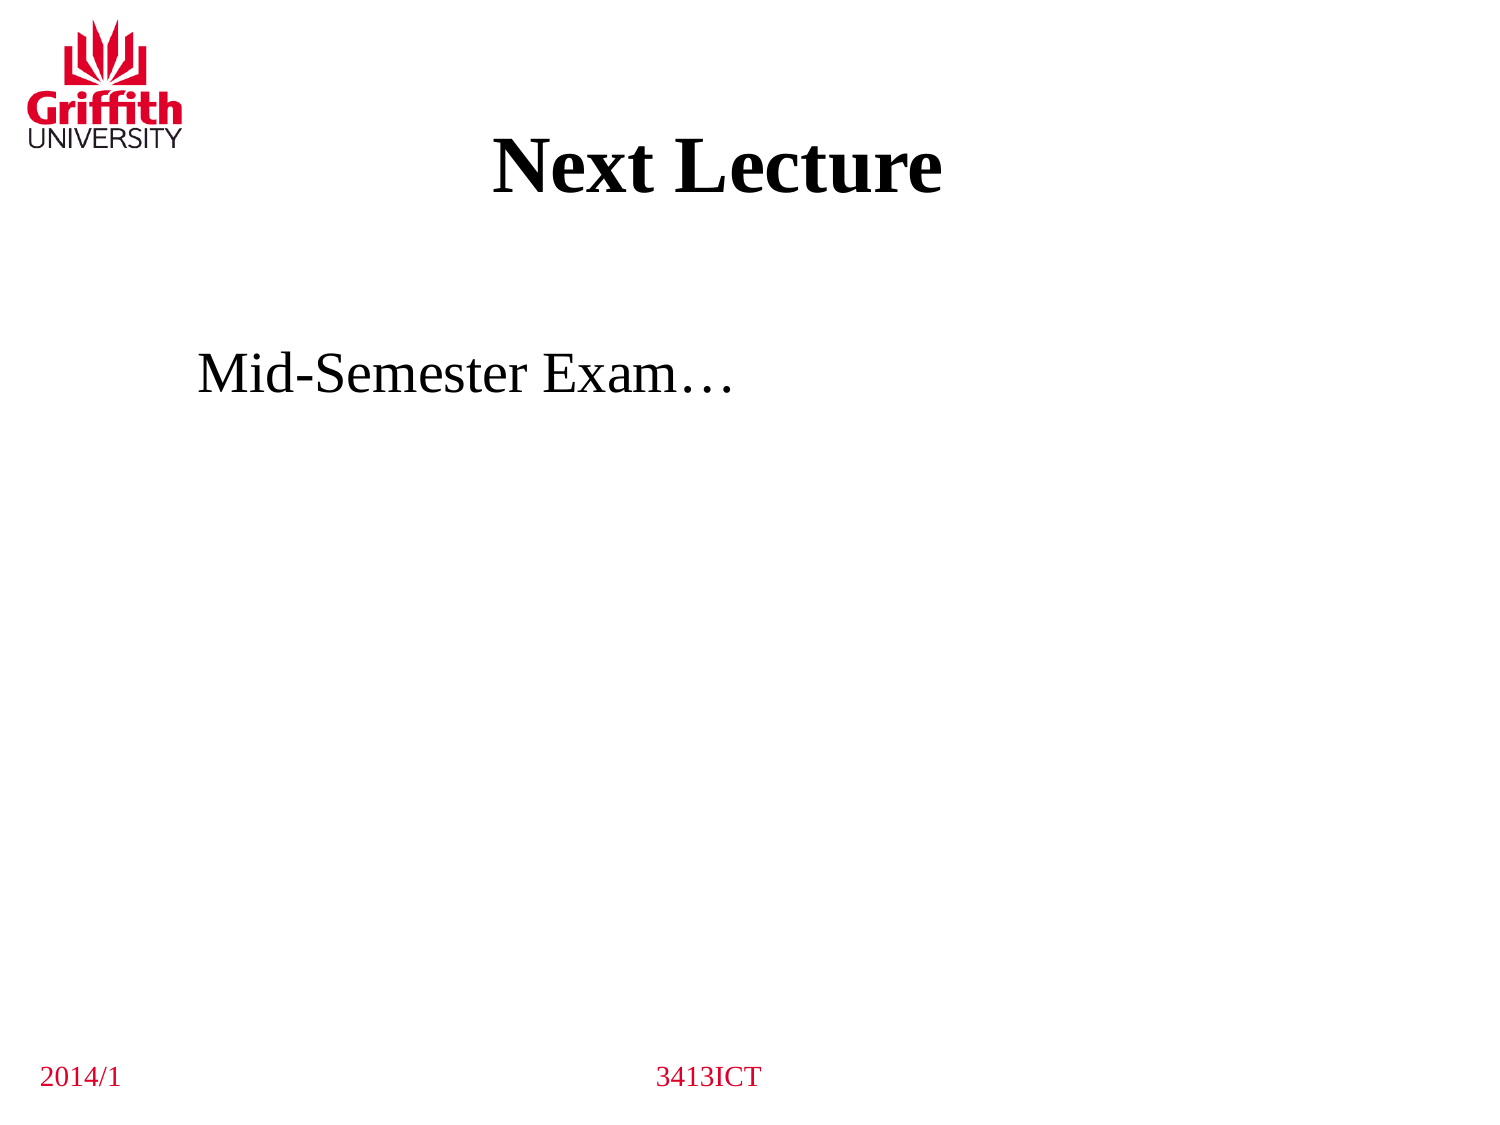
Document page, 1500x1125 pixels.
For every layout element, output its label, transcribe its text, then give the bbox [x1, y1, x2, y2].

title Next Lecture [182, 66, 1254, 255]
list Mid-Semester Exam… [182, 326, 1428, 563]
slide_number 2014/1 [24, 1049, 338, 1101]
footer 3413ICT [419, 1049, 999, 1101]
picture [23, 15, 186, 151]
